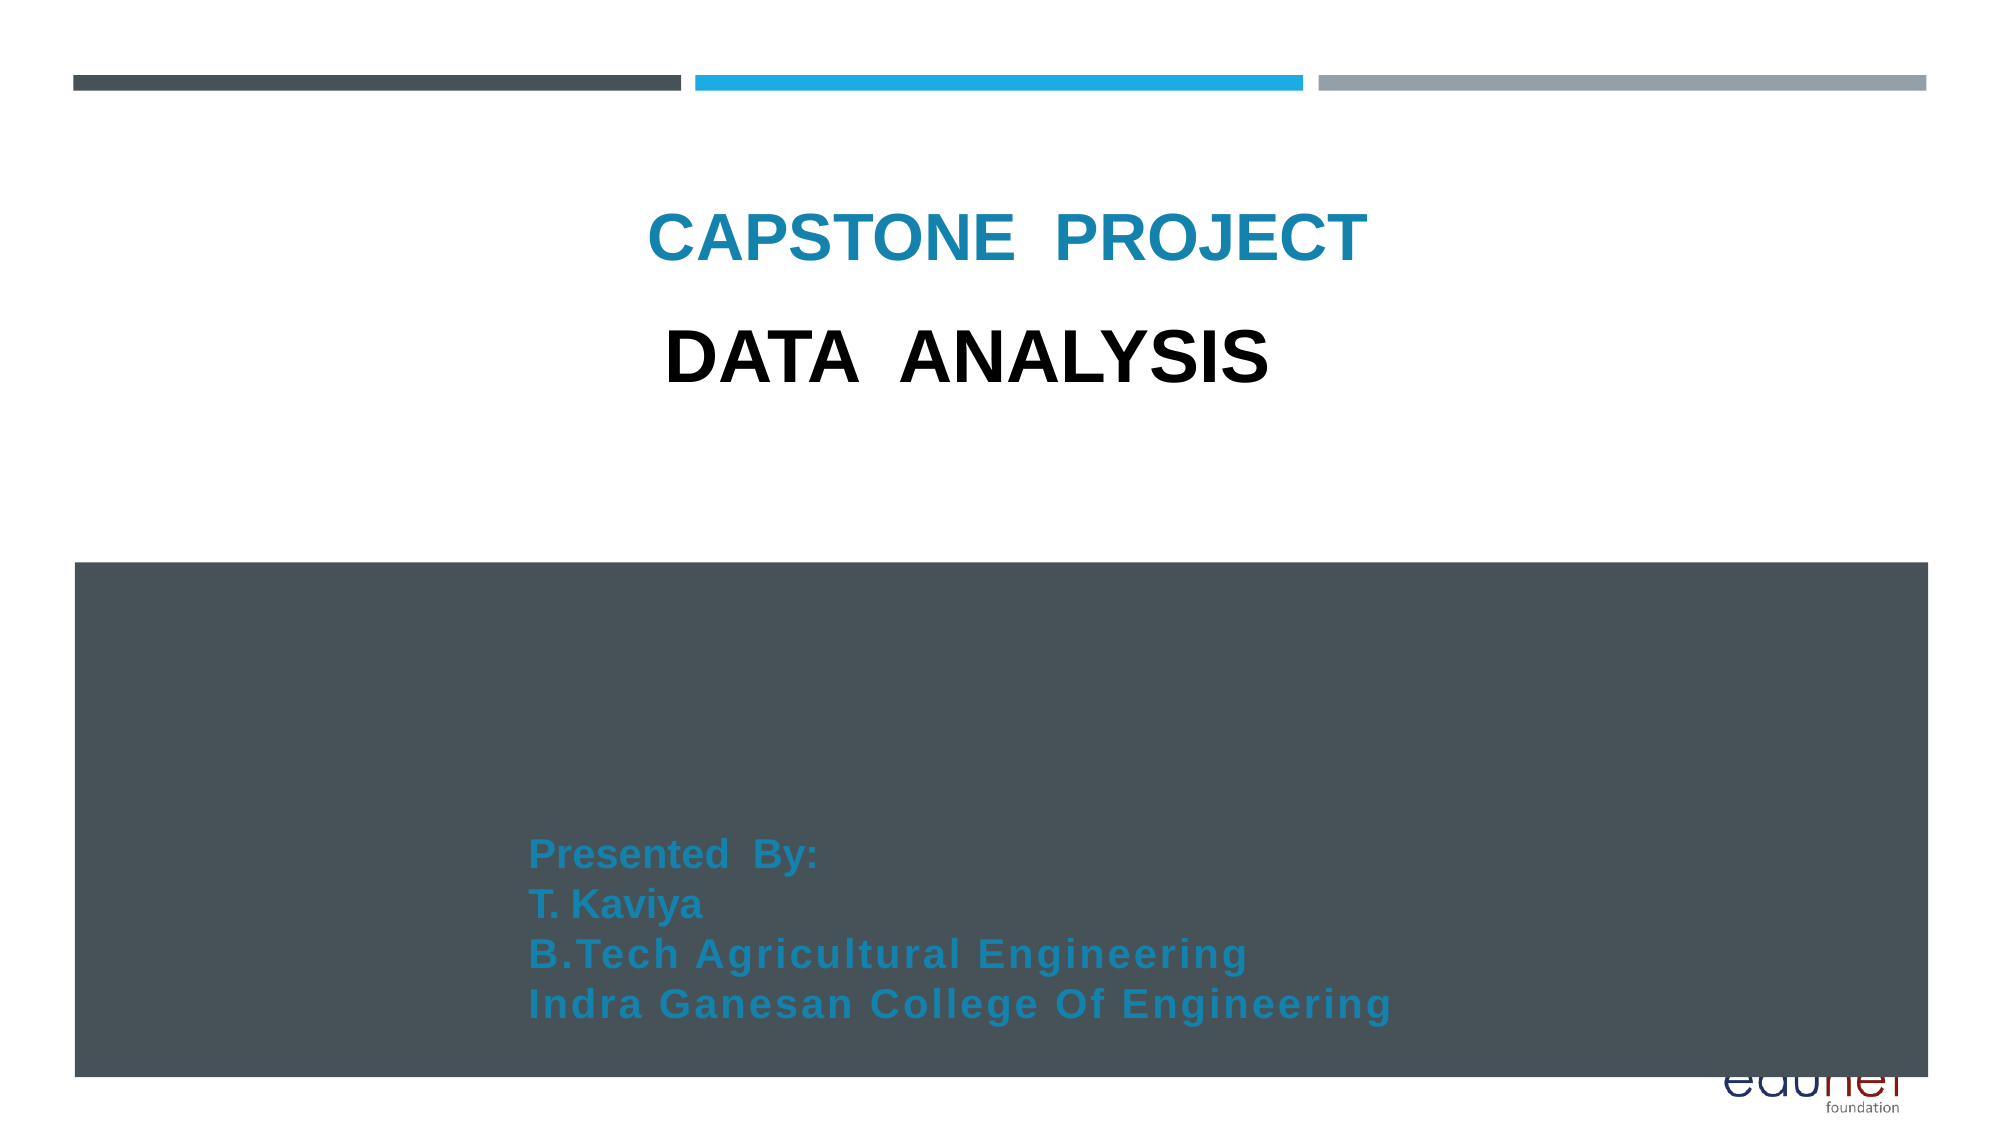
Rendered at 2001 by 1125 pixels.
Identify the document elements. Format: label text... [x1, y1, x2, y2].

text_box Presented By: T. Kaviya B.Tech Agricultural Engineering Indra Ganesan College Of Engineering [74, 562, 1929, 1078]
title CAPSTONE PROJECT [112, 99, 1850, 382]
picture [1724, 1078, 1904, 1113]
text_box DATA ANALYSIS [649, 299, 1838, 405]
